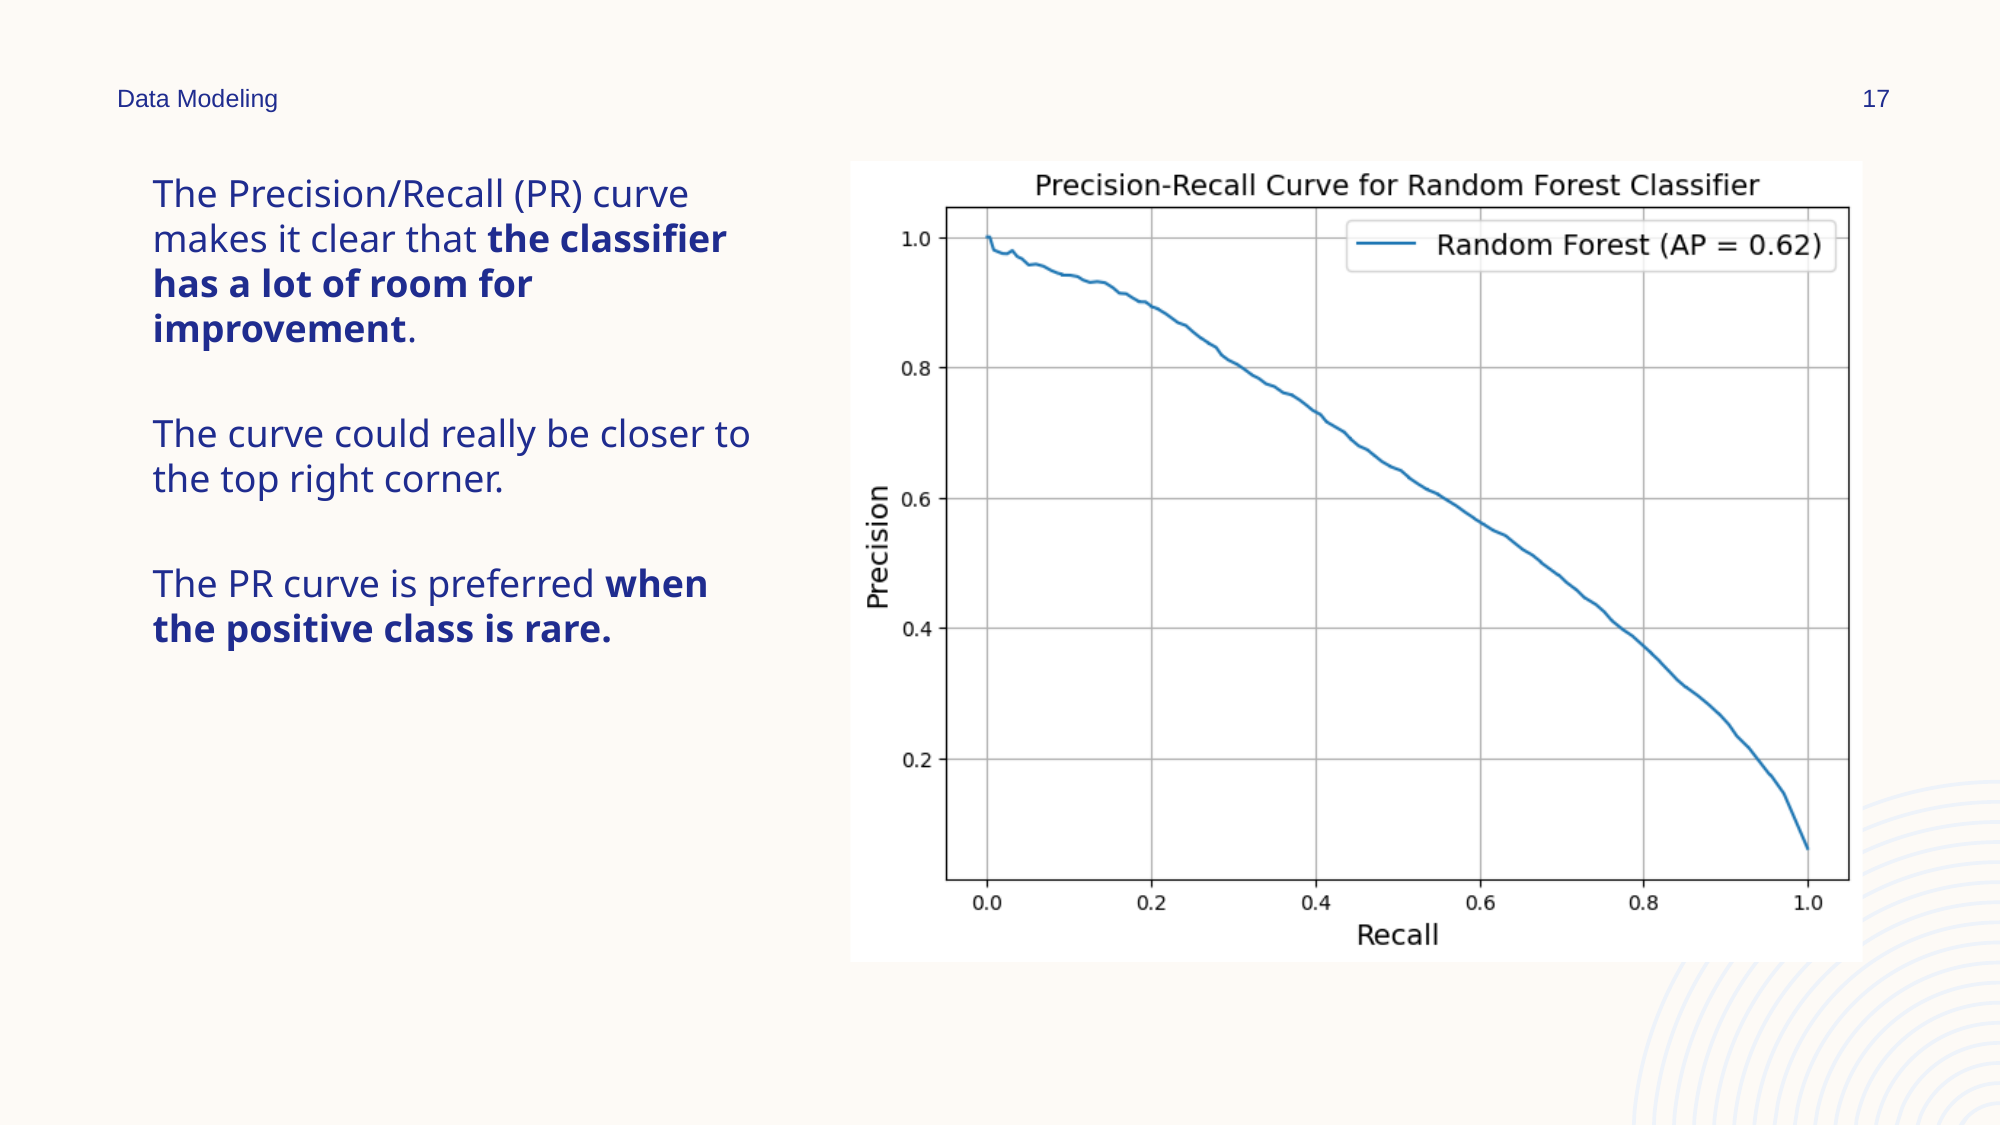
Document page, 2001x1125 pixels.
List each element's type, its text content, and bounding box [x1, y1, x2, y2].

footer Data Modeling [101, 75, 627, 120]
list The Precision/Recall (PR) curve makes it clear that the classifier has a lot of room for improvement. The curve could really be closer to the top right corner. The PR curve is preferred when the positive class is rare. [137, 161, 783, 963]
slide_number 17 [1795, 75, 1958, 120]
picture [850, 161, 1863, 962]
